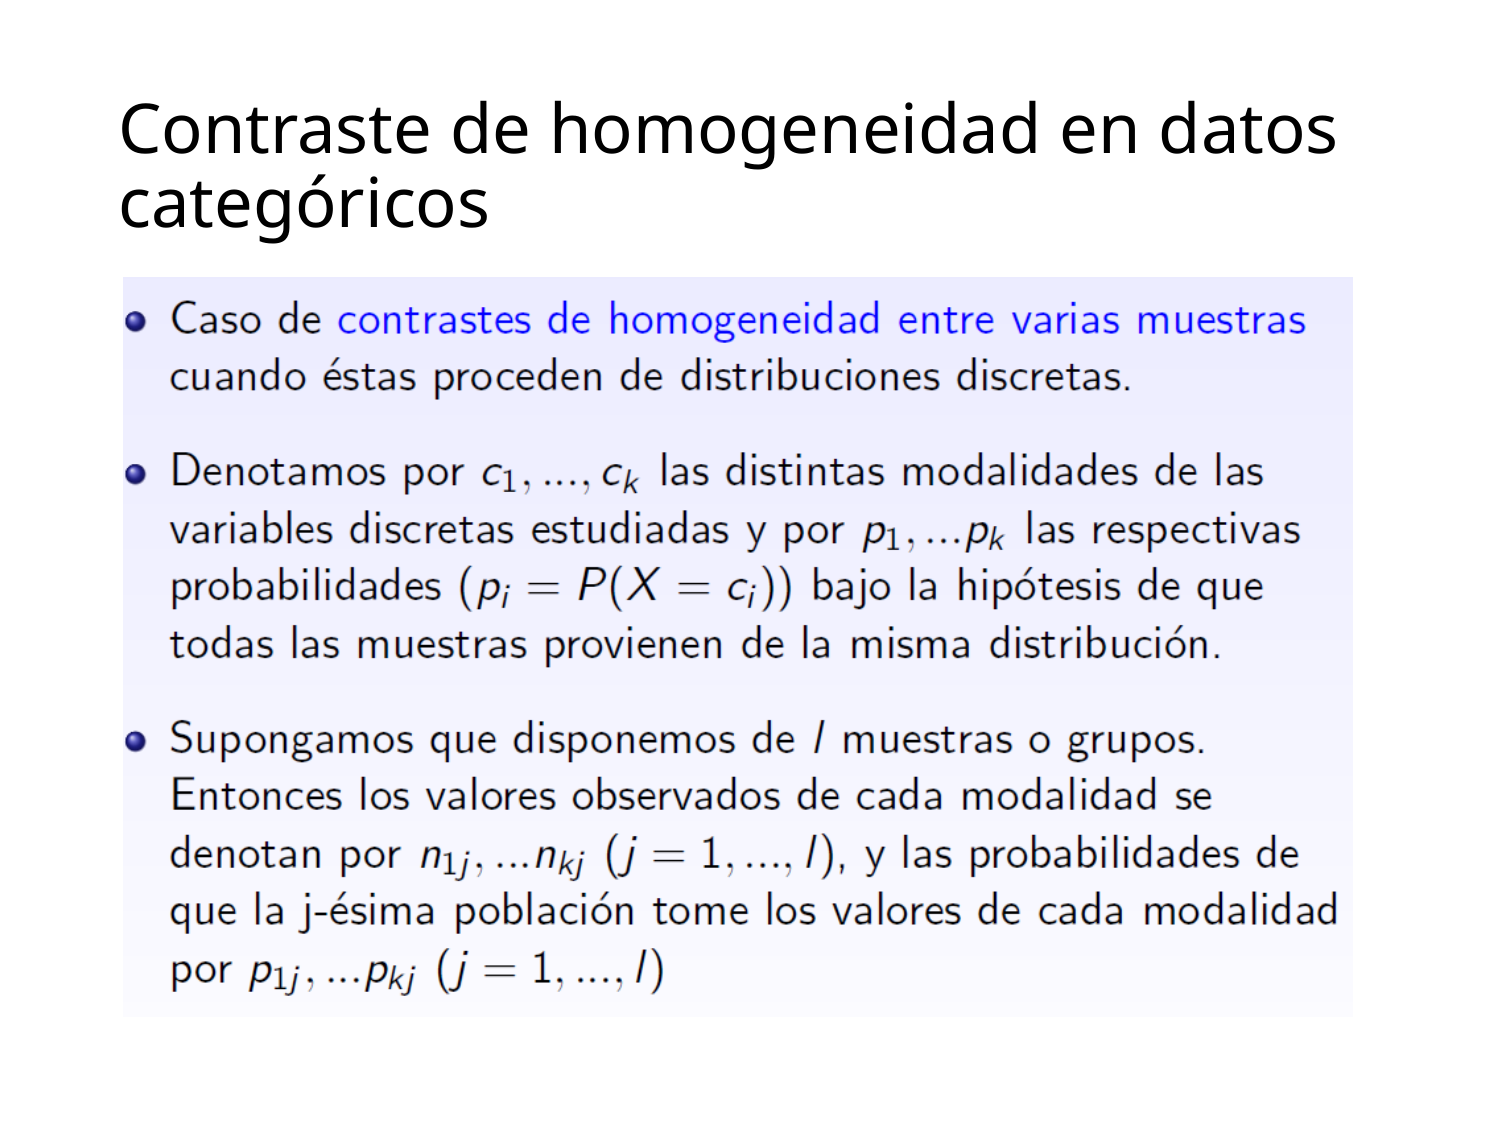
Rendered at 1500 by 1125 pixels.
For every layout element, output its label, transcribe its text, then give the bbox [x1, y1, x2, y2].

title Contraste de homogeneidad en datos categóricos [103, 59, 1397, 278]
picture [123, 277, 1353, 1017]
